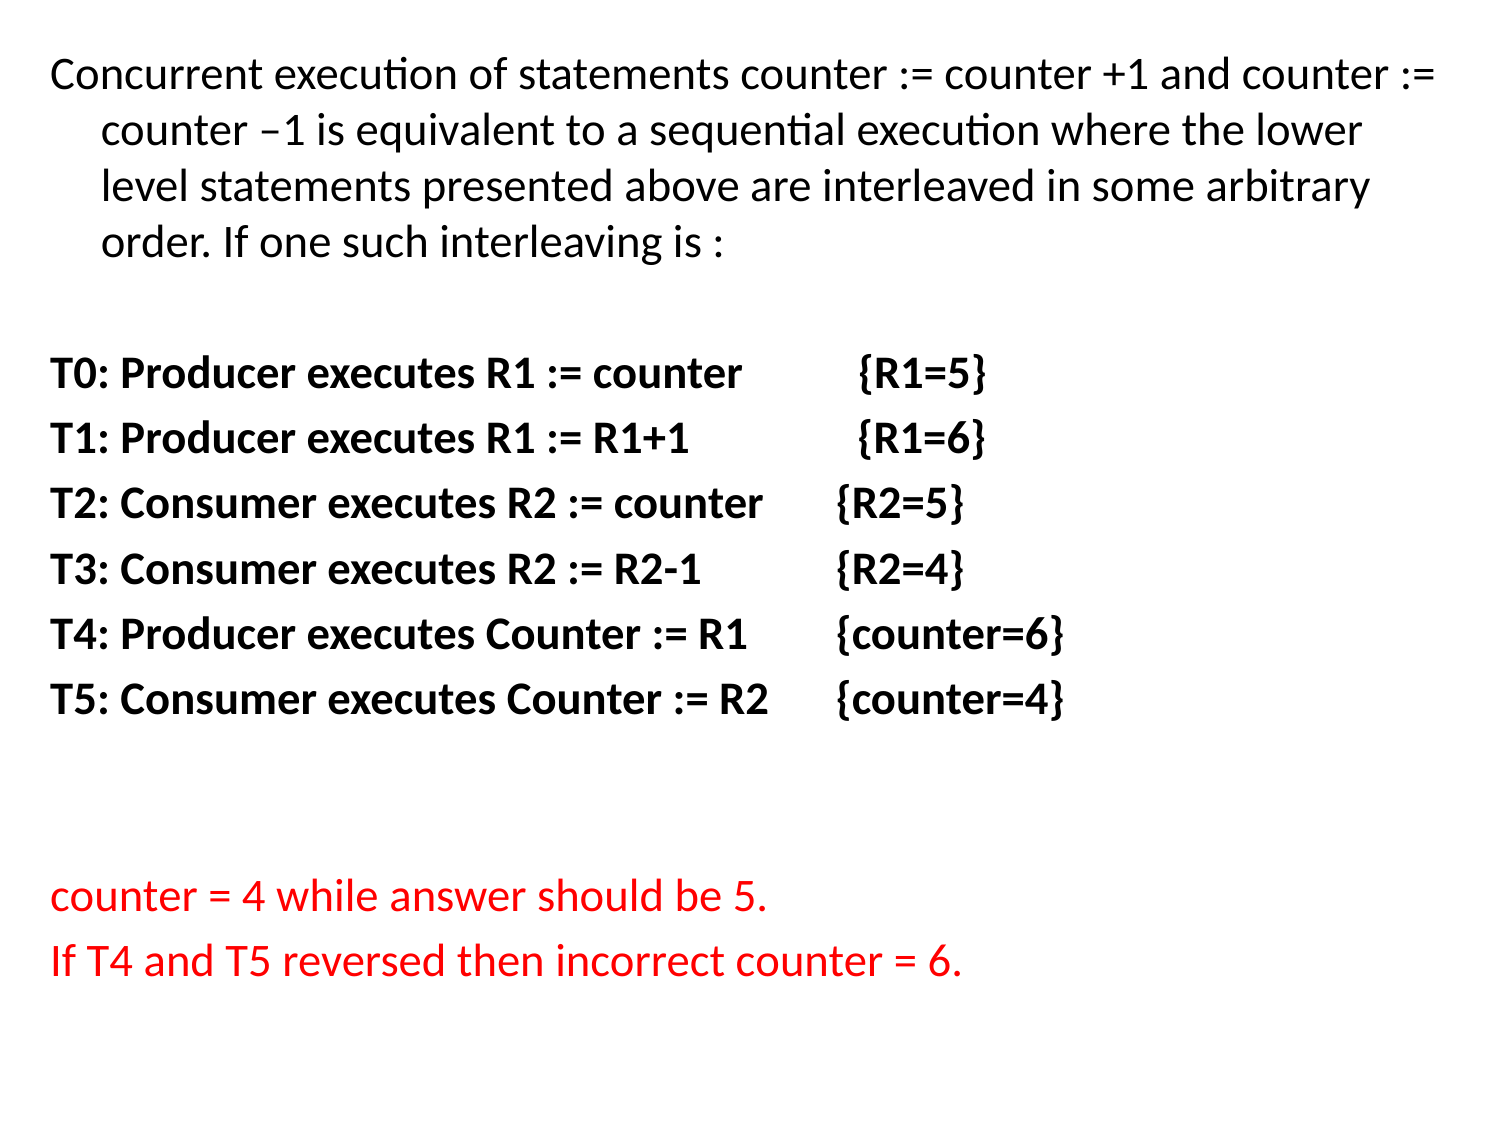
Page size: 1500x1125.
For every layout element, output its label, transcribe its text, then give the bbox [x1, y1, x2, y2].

list Concurrent execution of statements counter := counter +1 and counter := counter –1 is equivalent to a sequential execution where the lower level statements presented above are interleaved in some arbitrary order. If one such interleaving is : T0: Producer executes R1 := counter {R1=5} T1: Producer executes R1 := R1+1 {R1=6} T2: Consumer executes R2 := counter {R2=5} T3: Consumer executes R2 := R2-1 {R2=4} T4: Producer executes Counter := R1 {counter=6} T5: Consumer executes Counter := R2 {counter=4} counter = 4 while answer should be 5. If T4 and T5 reversed then incorrect counter = 6. [35, 35, 1465, 1005]
